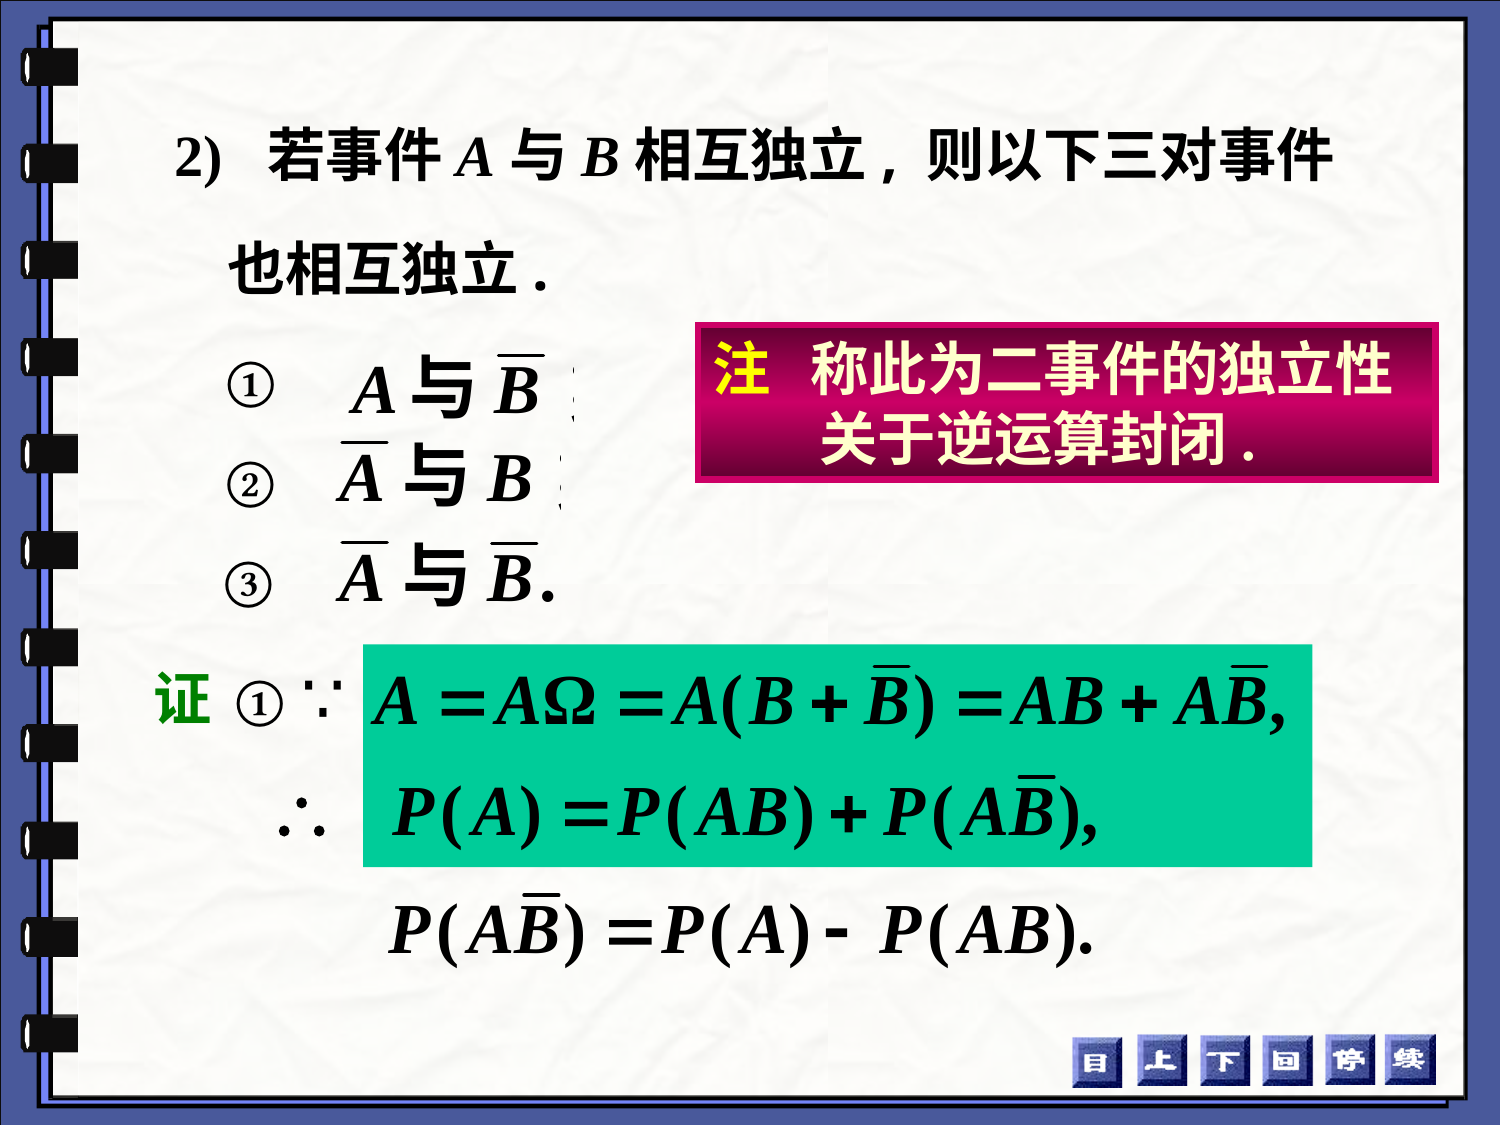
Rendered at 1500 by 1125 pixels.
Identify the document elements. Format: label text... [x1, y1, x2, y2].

text_box ② [210, 437, 317, 523]
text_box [322, 524, 568, 629]
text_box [322, 424, 561, 524]
text_box 注 称此为二事件的独立性 关于逆运算封闭. [698, 324, 1436, 480]
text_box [301, 646, 1294, 751]
text_box ① [210, 337, 333, 423]
picture [53, 21, 1465, 1098]
text_box [363, 644, 1313, 868]
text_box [271, 757, 1110, 861]
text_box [335, 337, 574, 442]
text_box ③ [209, 537, 317, 623]
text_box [374, 875, 1104, 980]
text_box 证 [139, 654, 290, 740]
text_box 也相互独立. [212, 224, 1213, 310]
text_box ① [220, 657, 295, 742]
picture [1063, 1028, 1436, 1088]
text_box 2) 若事件A与B相互独立, 则以下三对事件 [159, 111, 1435, 196]
